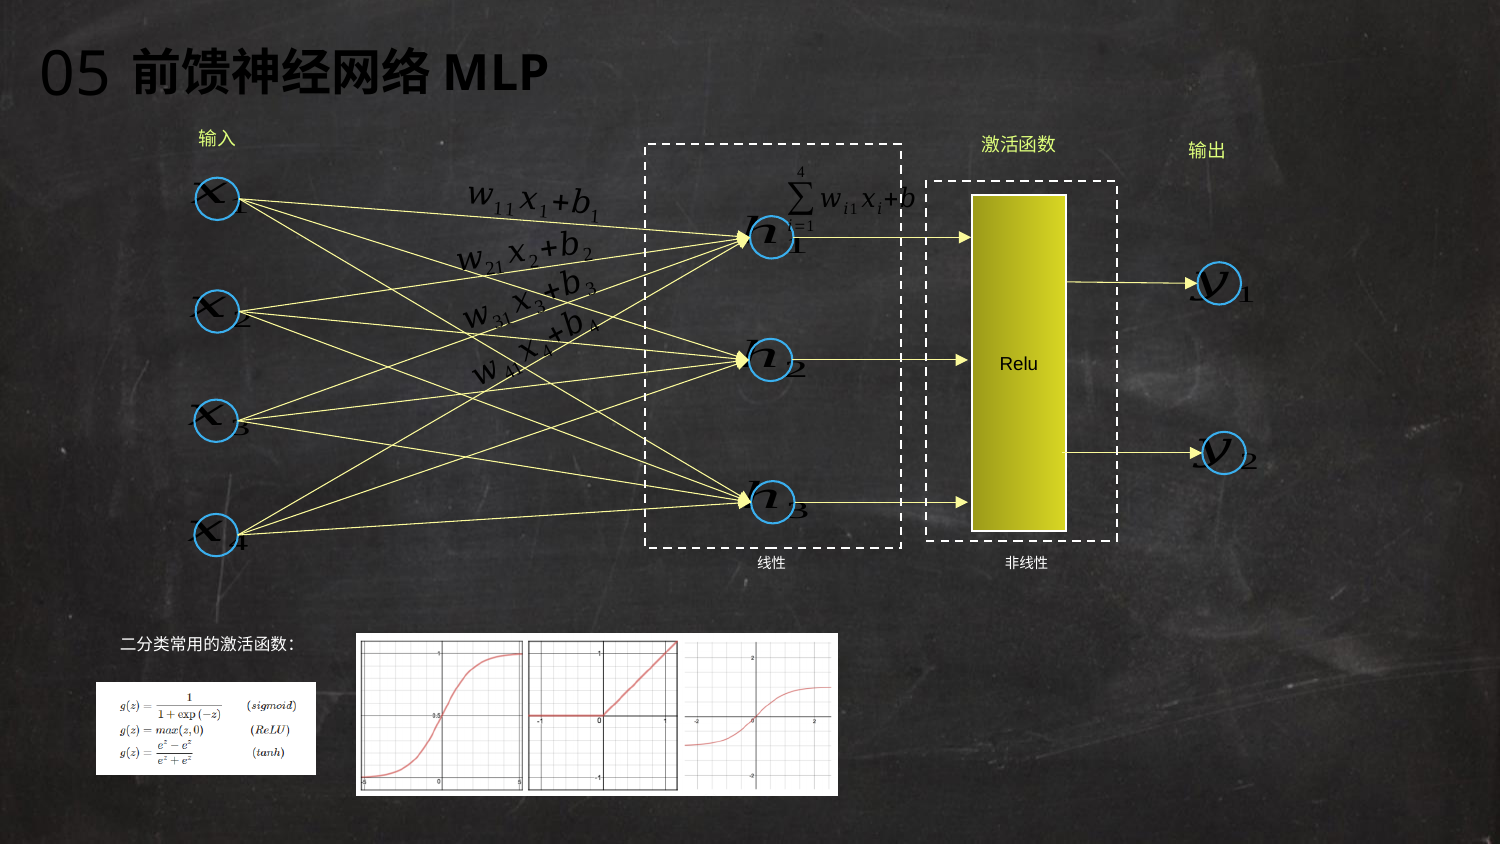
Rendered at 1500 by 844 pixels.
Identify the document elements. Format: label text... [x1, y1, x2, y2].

text_box [644, 503, 902, 549]
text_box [184, 283, 237, 333]
text_box 05 [23, 25, 128, 116]
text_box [237, 237, 750, 536]
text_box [185, 169, 252, 220]
text_box [752, 238, 902, 359]
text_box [1191, 425, 1258, 475]
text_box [752, 209, 807, 259]
text_box [644, 143, 902, 237]
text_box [751, 474, 809, 524]
text_box 二分类常用的激活函数： [105, 626, 308, 662]
text_box 激活函数 [966, 125, 1072, 163]
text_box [183, 506, 250, 557]
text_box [239, 198, 752, 311]
text_box 输出 [1173, 131, 1242, 169]
text_box [752, 360, 902, 502]
text_box 非线性 [990, 547, 1064, 580]
text_box [925, 180, 1118, 542]
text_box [752, 332, 807, 383]
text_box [237, 359, 749, 536]
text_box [183, 390, 237, 442]
text_box 输入 [183, 119, 251, 157]
picture [0, 0, 1500, 844]
text_box 前馈神经网络MLP [128, 33, 597, 108]
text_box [1188, 257, 1254, 308]
text_box 线性 [742, 547, 802, 580]
